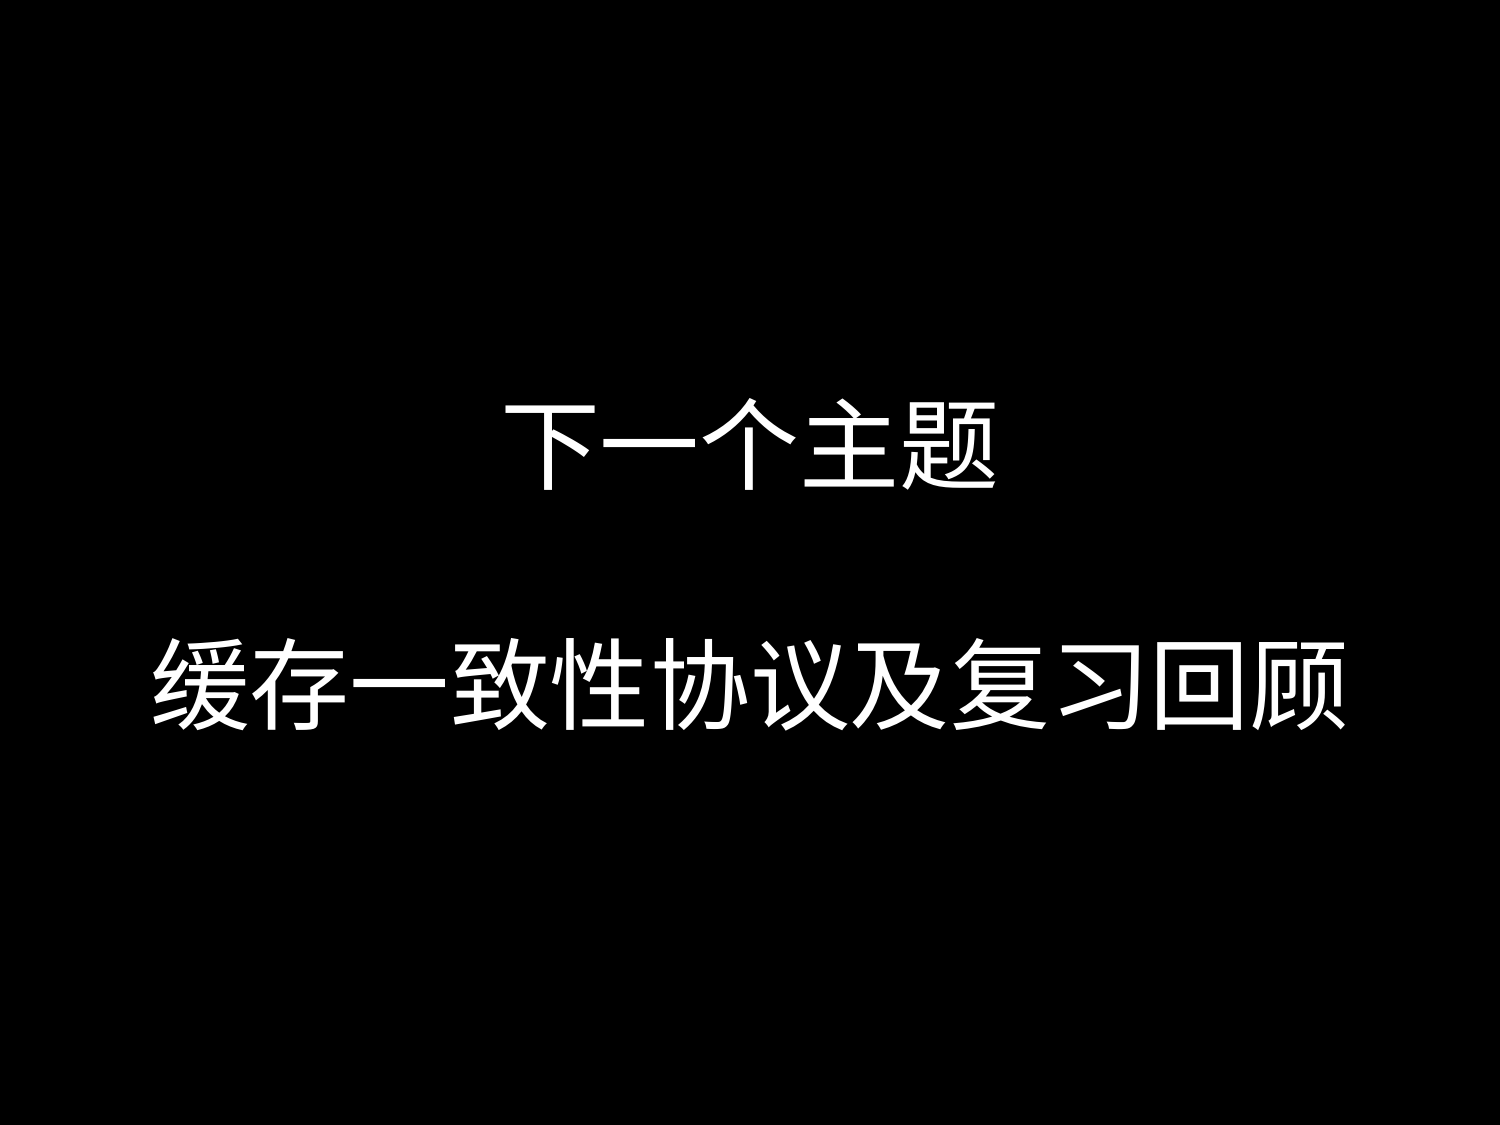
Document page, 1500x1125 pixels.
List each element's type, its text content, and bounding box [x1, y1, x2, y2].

title 下一个主题 缓存一致性协议及复习回顾 [0, 0, 1500, 1125]
